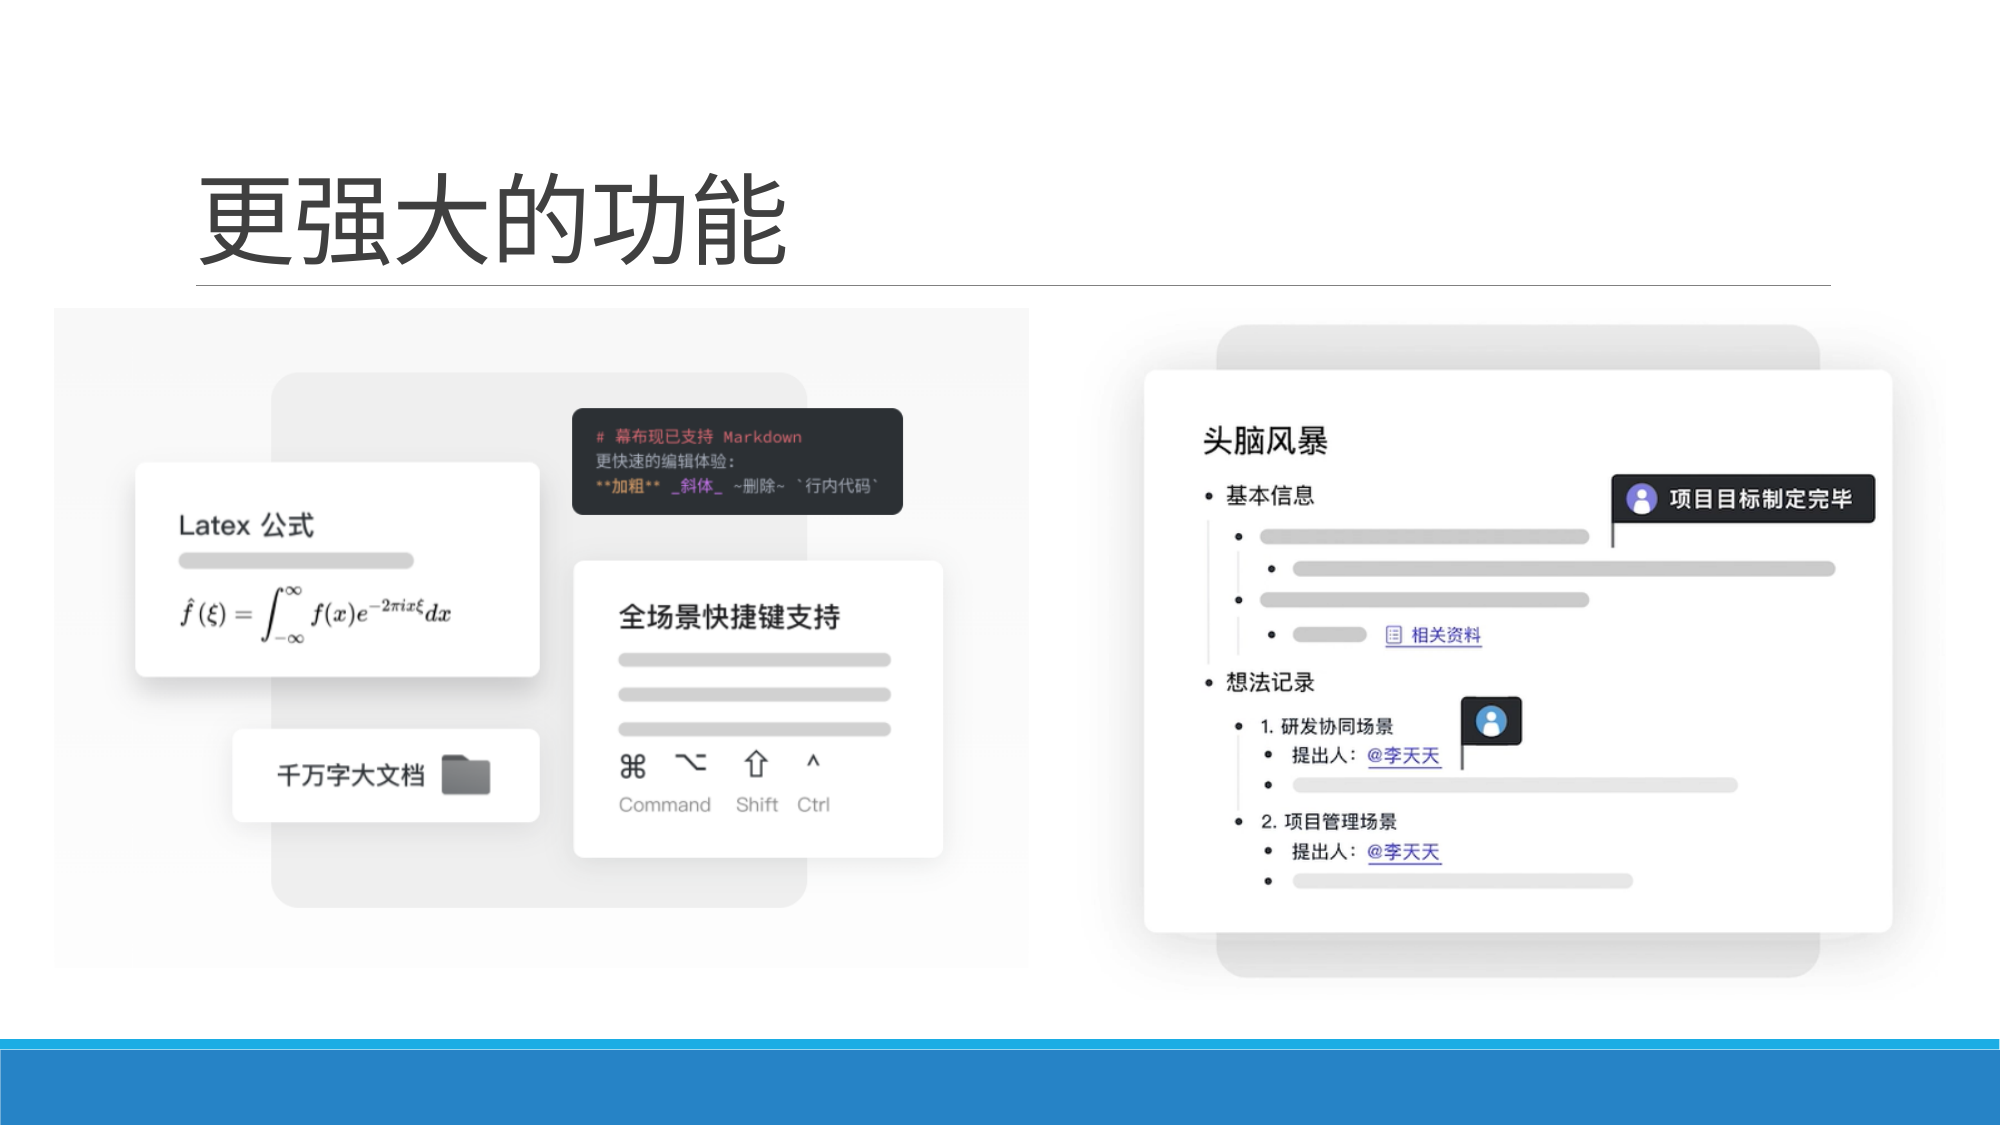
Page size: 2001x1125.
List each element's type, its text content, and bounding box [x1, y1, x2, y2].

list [54, 307, 1029, 969]
picture [1073, 307, 1946, 1015]
title 更强大的功能 [180, 47, 1830, 285]
